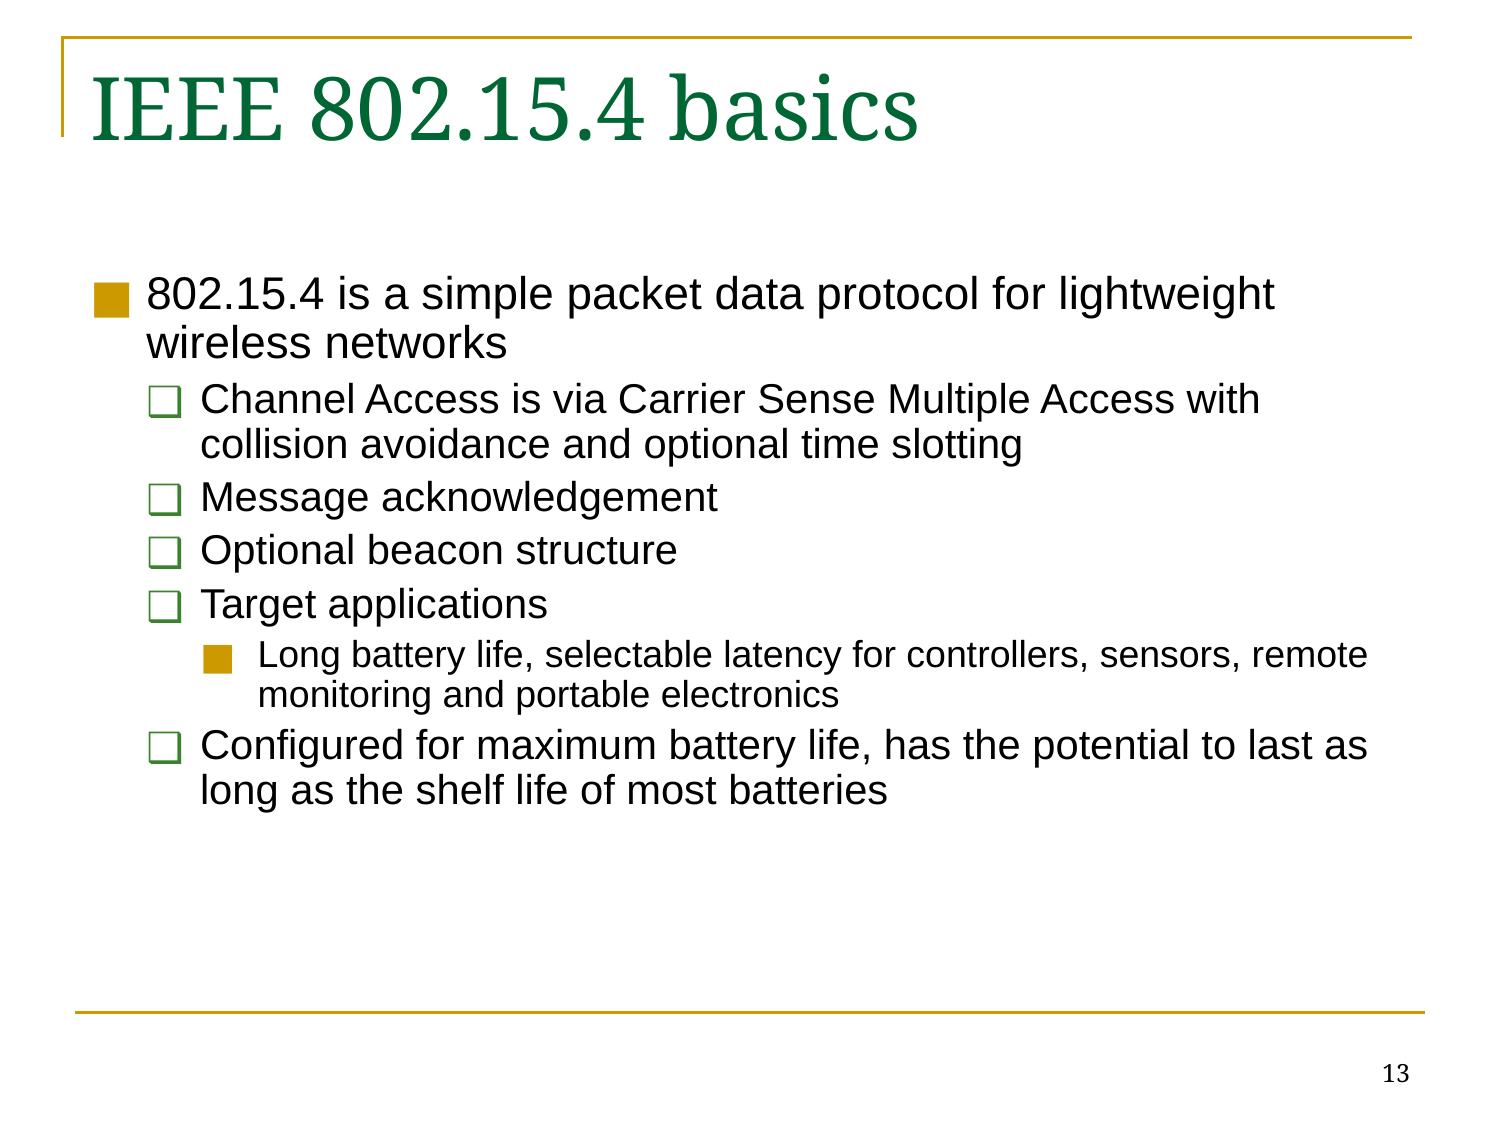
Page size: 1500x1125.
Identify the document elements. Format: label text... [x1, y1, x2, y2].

title IEEE 802.15.4 basics [75, 45, 1425, 233]
slide_number 13 [1074, 1024, 1425, 1100]
list 802.15.4 is a simple packet data protocol for lightweight wireless networks Channel Access is via Carrier Sense Multiple Access with collision avoidance and optional time slotting Message acknowledgement Optional beacon structure Target applications Long battery life, selectable latency for controllers, sensors, remote monitoring and portable electronics Configured for maximum battery life, has the potential to last as long as the shelf life of most batteries [75, 262, 1425, 1006]
